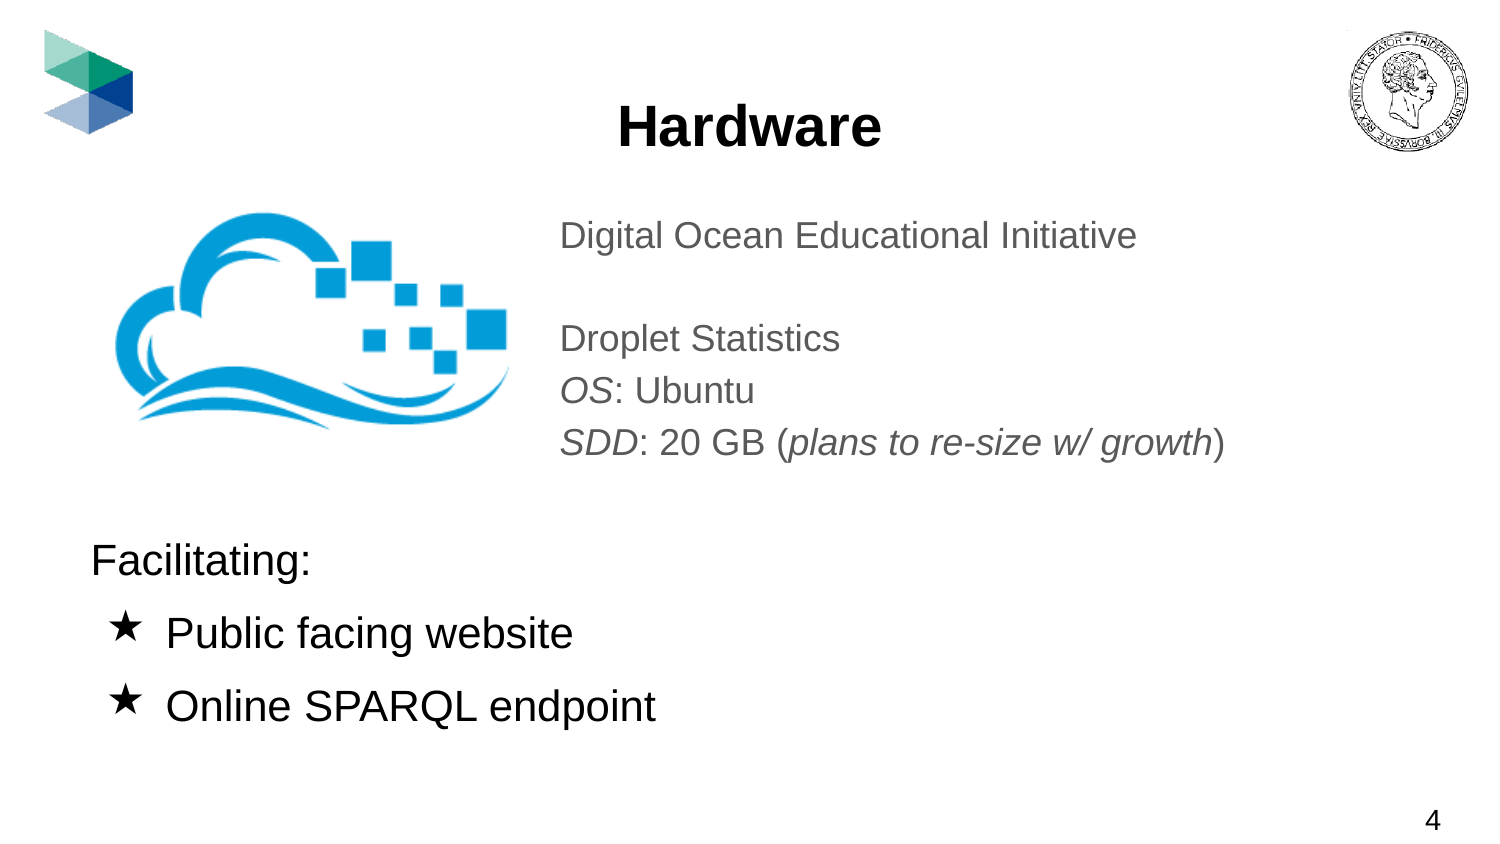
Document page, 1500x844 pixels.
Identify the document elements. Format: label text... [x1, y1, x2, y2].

slide_number ‹#› [1410, 786, 1500, 844]
picture [1347, 30, 1469, 152]
text_box Facilitating: Public facing website Online SPARQL endpoint [75, 516, 864, 813]
title Hardware [629, 72, 1449, 167]
picture [0, 8, 626, 635]
list Digital Ocean Educational Initiative Droplet Statistics OS: Ubuntu SDD: 20 GB (plans to re-size w/ growth) [629, 189, 1449, 492]
